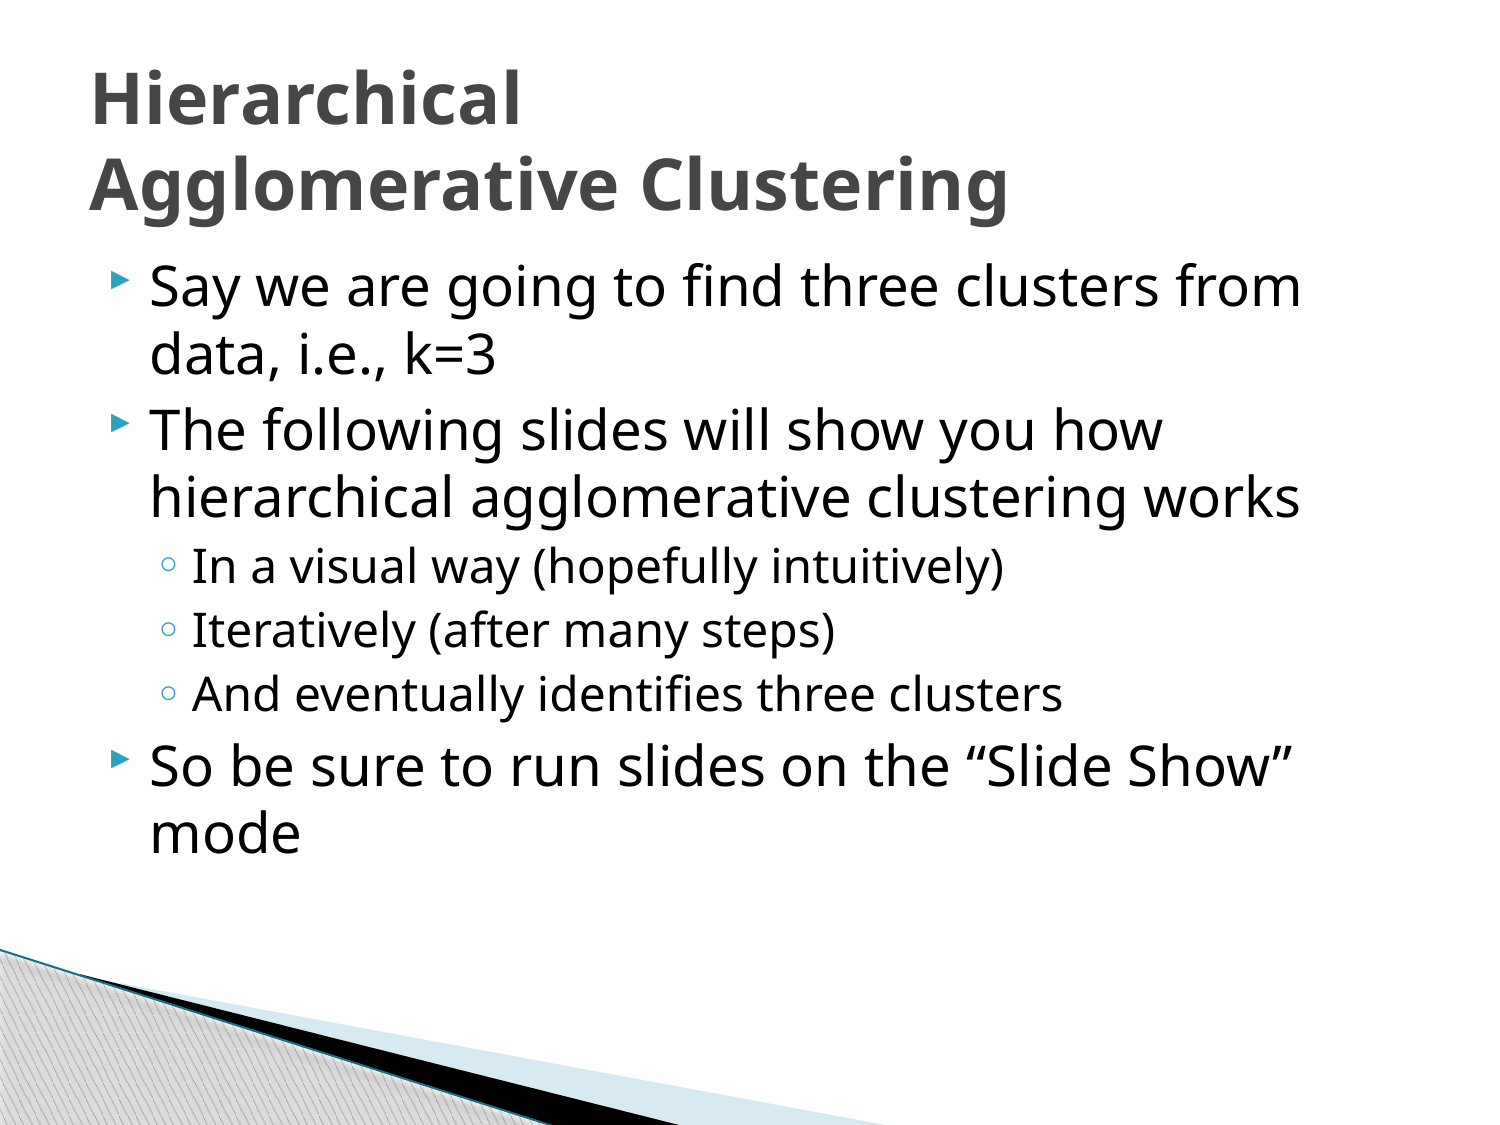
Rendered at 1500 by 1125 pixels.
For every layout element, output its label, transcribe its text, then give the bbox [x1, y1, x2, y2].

list Say we are going to find three clusters from data, i.e., k=3 The following slides will show you how hierarchical agglomerative clustering works In a visual way (hopefully intuitively) Iteratively (after many steps) And eventually identifies three clusters So be sure to run slides on the “Slide Show” mode [75, 242, 1425, 986]
title Hierarchical Agglomerative Clustering [75, 45, 1425, 233]
